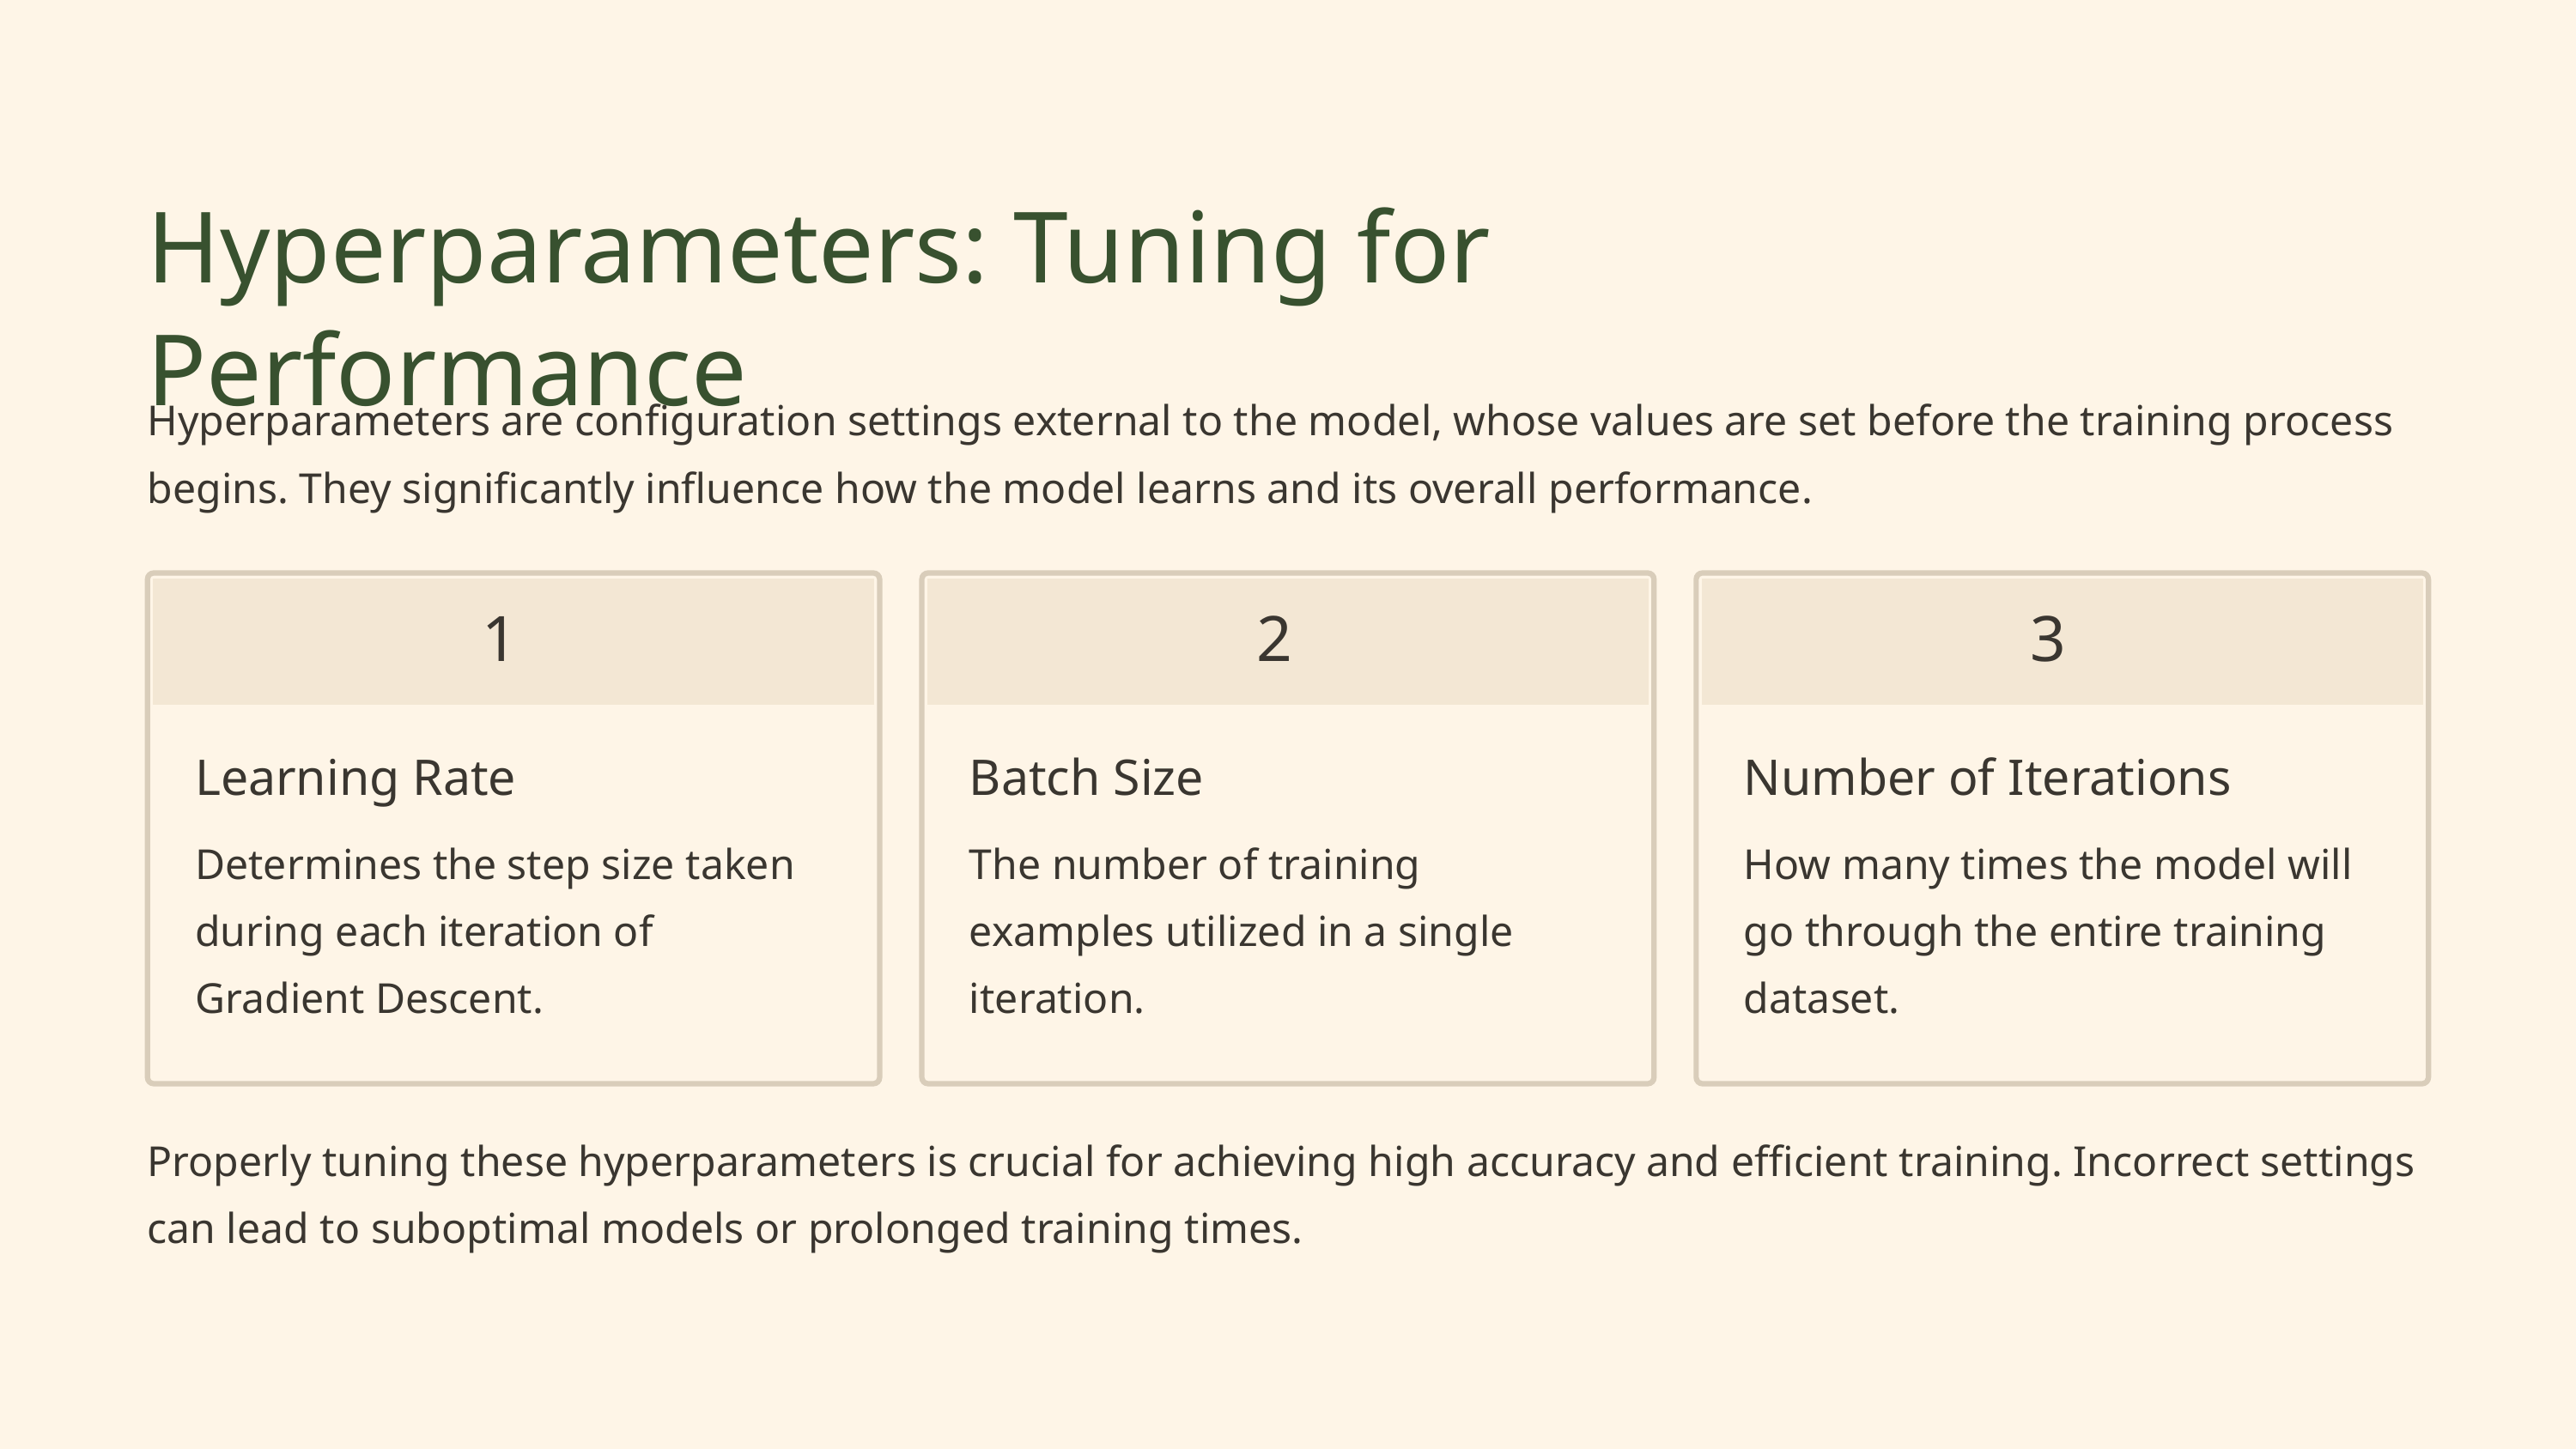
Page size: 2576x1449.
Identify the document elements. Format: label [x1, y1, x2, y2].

text_box [144, 570, 883, 1087]
text_box [0, 0, 2576, 1449]
text_box [919, 570, 1657, 1087]
text_box [927, 578, 1649, 706]
text_box [1701, 578, 2424, 706]
text_box [1692, 570, 2432, 1087]
text_box [152, 578, 875, 706]
